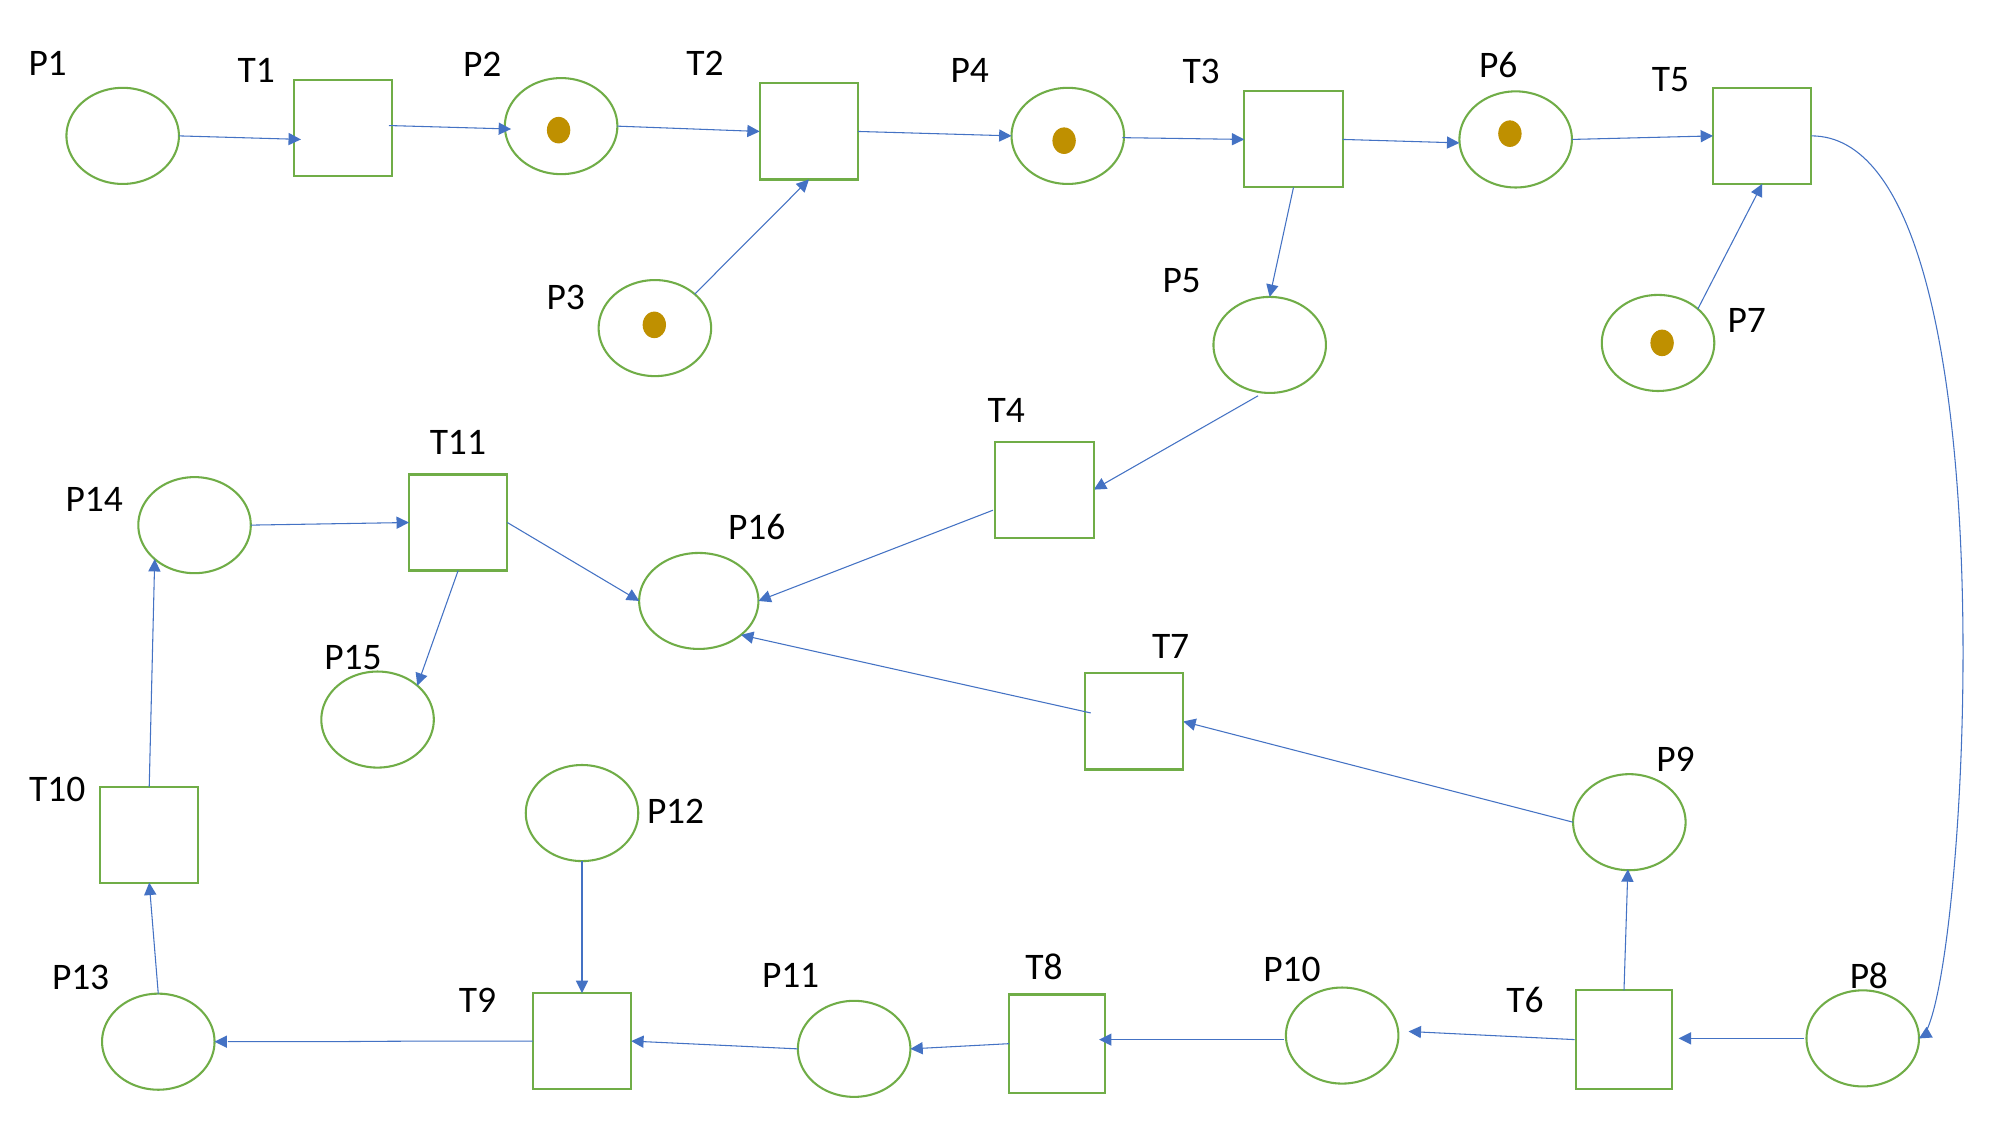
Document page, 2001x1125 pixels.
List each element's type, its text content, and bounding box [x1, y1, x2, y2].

text_box P11 [747, 942, 846, 1002]
text_box [1712, 87, 1812, 185]
text_box P2 [448, 31, 547, 91]
text_box P4 [935, 37, 1035, 98]
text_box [507, 522, 640, 601]
text_box P1 [13, 30, 113, 90]
text_box T9 [444, 967, 543, 1028]
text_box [417, 570, 459, 686]
text_box [1010, 86, 1126, 185]
text_box P10 [1248, 936, 1347, 997]
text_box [694, 179, 809, 295]
text_box [546, 116, 571, 144]
text_box T11 [415, 409, 514, 470]
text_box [740, 634, 1091, 713]
text_box [1650, 329, 1674, 357]
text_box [388, 125, 511, 130]
text_box [320, 678, 435, 769]
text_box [149, 882, 159, 994]
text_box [910, 1043, 1010, 1049]
text_box [642, 311, 667, 339]
text_box [759, 82, 859, 181]
text_box T2 [671, 30, 771, 91]
text_box [1212, 295, 1327, 394]
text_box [1183, 721, 1574, 823]
text_box P7 [1712, 288, 1811, 348]
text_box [758, 510, 993, 601]
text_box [631, 1041, 798, 1049]
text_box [858, 131, 1012, 136]
text_box [1008, 993, 1106, 1094]
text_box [1093, 395, 1259, 490]
text_box [1498, 120, 1522, 147]
text_box P3 [531, 264, 631, 324]
text_box [137, 476, 252, 575]
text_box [1623, 869, 1628, 991]
text_box [1084, 672, 1184, 771]
text_box P9 [1641, 726, 1725, 786]
text_box [293, 79, 393, 177]
text_box T1 [222, 37, 322, 98]
text_box [503, 77, 619, 176]
text_box T5 [1637, 46, 1736, 107]
text_box [1284, 986, 1400, 1085]
text_box [101, 992, 216, 1091]
text_box P6 [1464, 32, 1563, 93]
text_box [597, 279, 713, 378]
text_box [99, 786, 199, 884]
text_box T8 [1010, 934, 1085, 995]
text_box P16 [713, 494, 812, 555]
text_box [1575, 989, 1673, 1090]
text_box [149, 559, 155, 787]
text_box [1805, 1017, 1921, 1088]
text_box [408, 473, 508, 572]
text_box T4 [972, 377, 1072, 438]
text_box [1458, 93, 1573, 189]
text_box [994, 441, 1095, 539]
text_box P5 [1147, 247, 1247, 308]
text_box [1571, 135, 1713, 140]
text_box [1243, 90, 1344, 188]
text_box [638, 551, 760, 650]
text_box T6 [1491, 967, 1591, 1028]
text_box [532, 992, 632, 1090]
text_box P12 [632, 778, 731, 839]
text_box [796, 999, 912, 1098]
text_box [1600, 293, 1716, 393]
text_box P14 [50, 466, 150, 527]
text_box [1052, 127, 1076, 154]
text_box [1408, 1031, 1575, 1040]
text_box P15 [309, 624, 408, 685]
text_box P13 [37, 944, 136, 1005]
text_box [178, 135, 301, 140]
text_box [1697, 183, 1763, 309]
text_box [524, 763, 640, 863]
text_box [1342, 139, 1460, 143]
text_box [1811, 135, 1919, 1039]
text_box T10 [14, 756, 113, 816]
text_box [65, 86, 180, 185]
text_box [617, 126, 760, 132]
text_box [1269, 187, 1294, 297]
text_box T3 [1167, 38, 1267, 98]
text_box [1572, 773, 1687, 872]
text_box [250, 522, 409, 526]
text_box T7 [1137, 613, 1236, 674]
